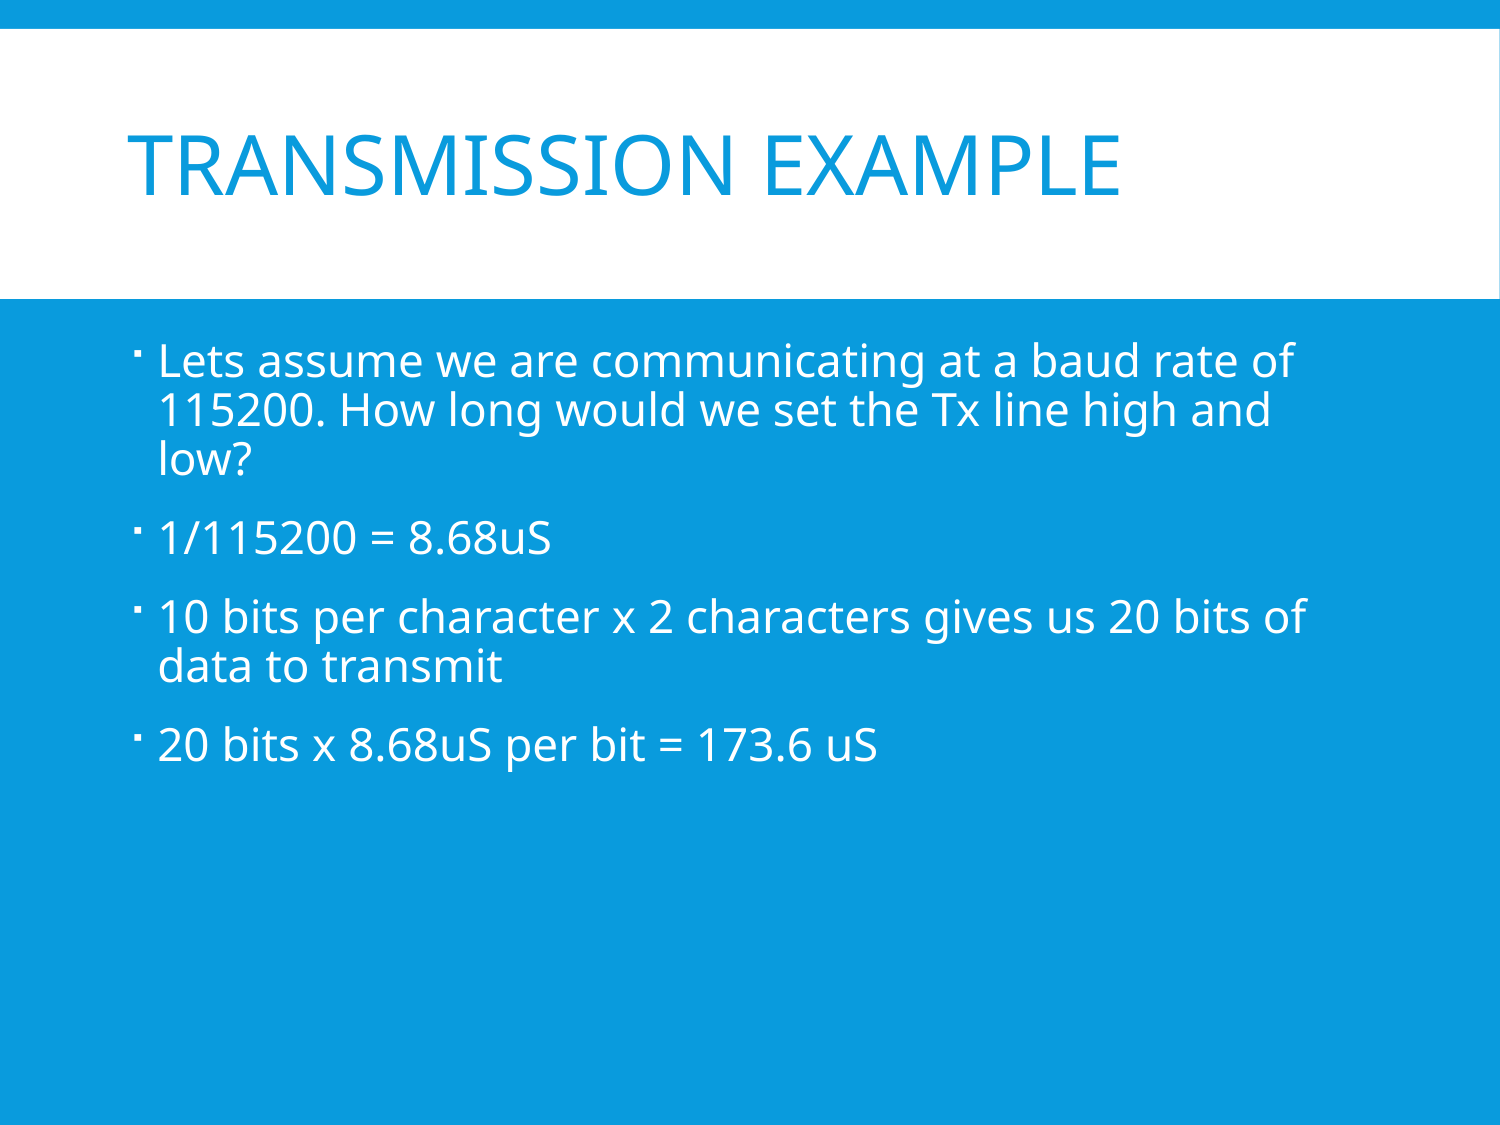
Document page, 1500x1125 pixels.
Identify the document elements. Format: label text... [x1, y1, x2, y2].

title Transmission Example [112, 46, 1388, 295]
list Lets assume we are communicating at a baud rate of 115200. How long would we set the Tx line high and low? 1/115200 = 8.68uS 10 bits per character x 2 characters gives us 20 bits of data to transmit 20 bits x 8.68uS per bit = 173.6 uS [112, 329, 1388, 1020]
